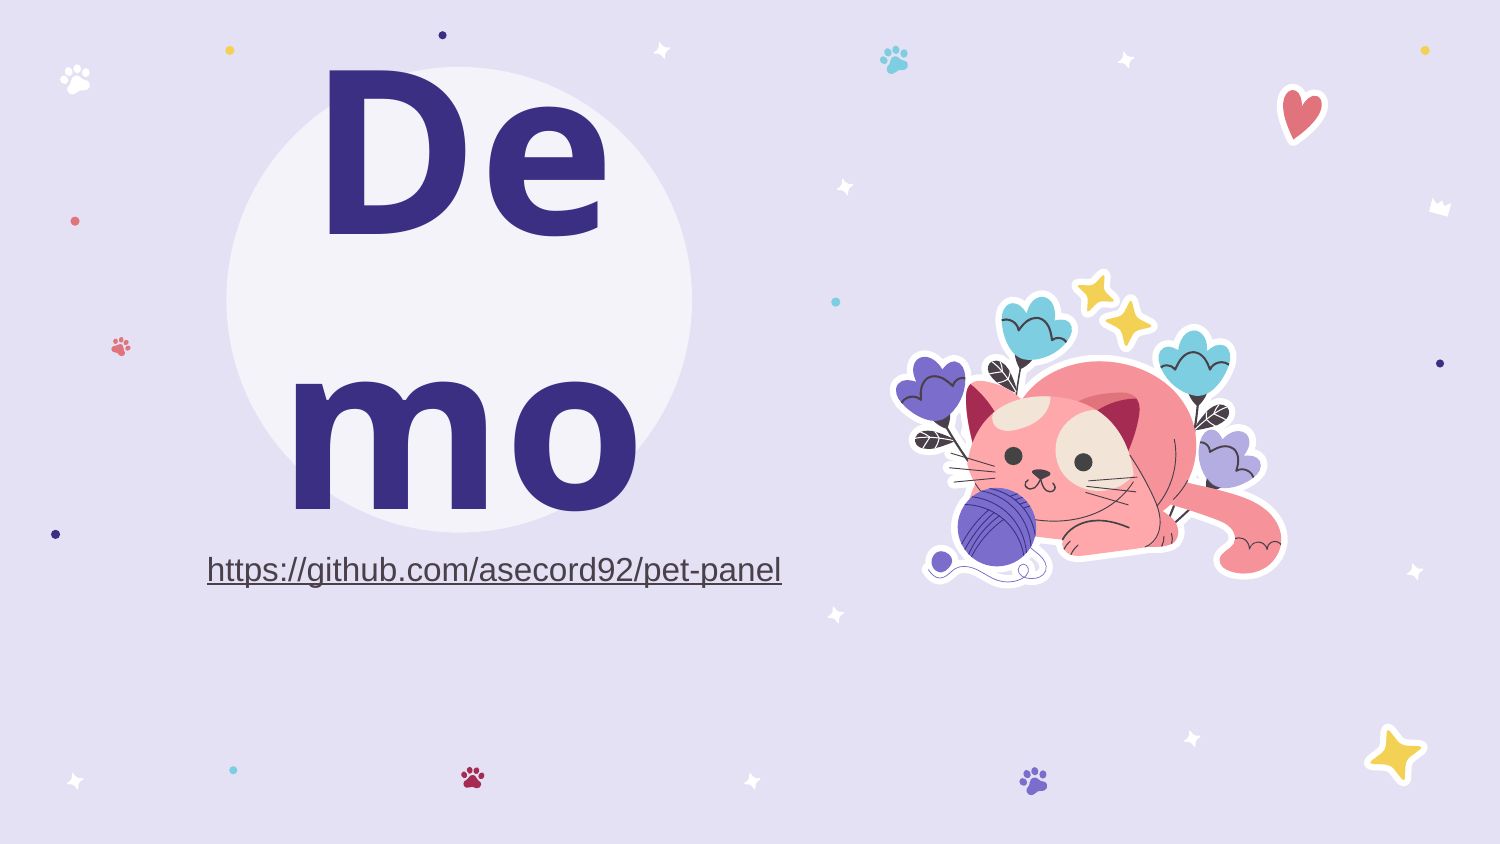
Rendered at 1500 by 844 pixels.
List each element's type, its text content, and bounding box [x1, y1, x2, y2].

title Demo [206, 155, 719, 405]
text_box [251, 405, 667, 504]
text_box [895, 265, 1282, 583]
subtitle https://github.com/asecord92/pet-panel [190, 504, 800, 632]
text_box [276, 66, 642, 155]
